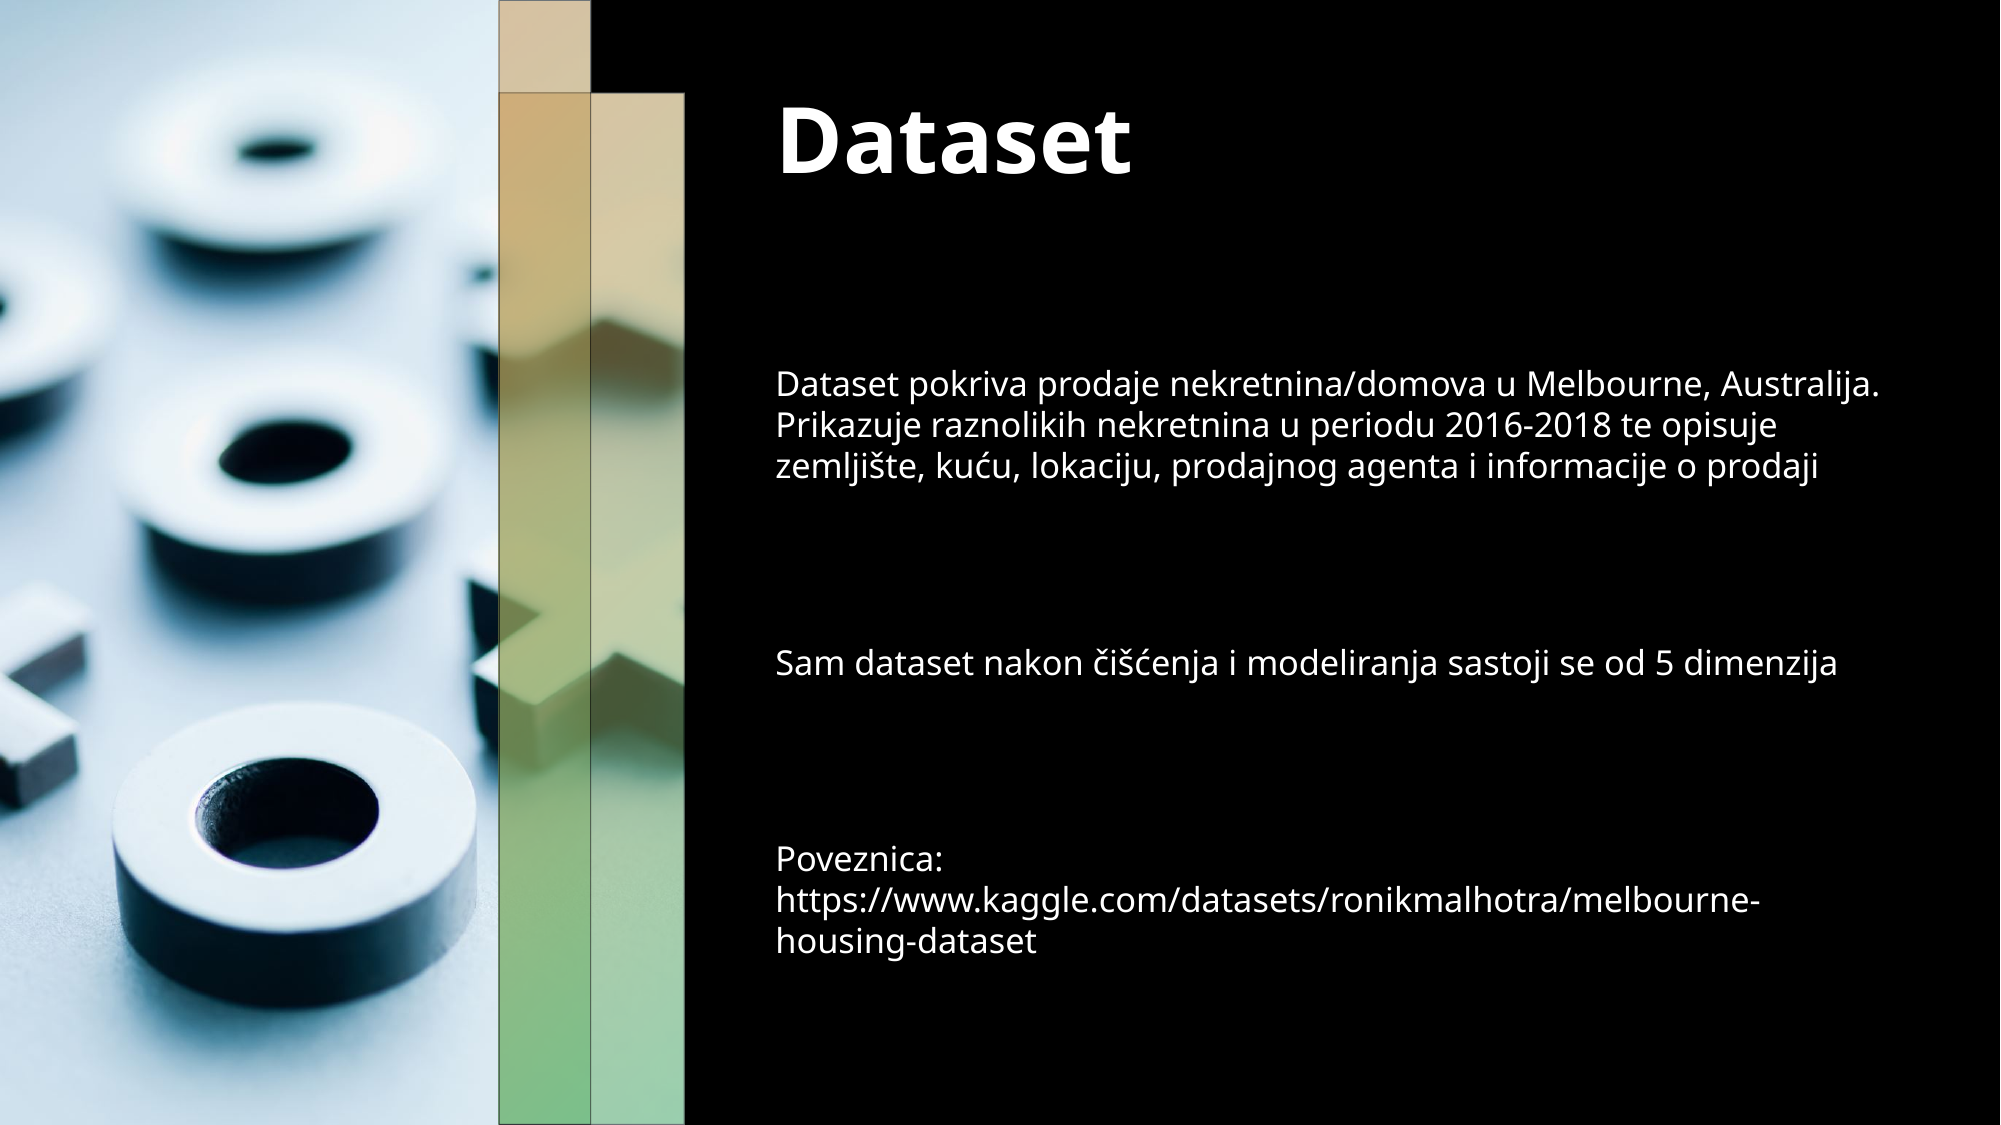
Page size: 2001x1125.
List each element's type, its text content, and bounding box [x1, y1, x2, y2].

title Dataset [760, 74, 1908, 329]
list Dataset pokriva prodaje nekretnina/domova u Melbourne, Australija. Prikazuje raznolikih nekretnina u periodu 2016-2018 te opisuje zemljište, kuću, lokaciju, prodajnog agenta i informacije o prodaji Sam dataset nakon čišćenja i modeliranja sastoji se od 5 dimenzija Poveznica: https://www.kaggle.com/datasets/ronikmalhotra/melbourne-housing-dataset [760, 354, 1908, 999]
text_box [685, 0, 2000, 1125]
picture [0, 0, 685, 1125]
